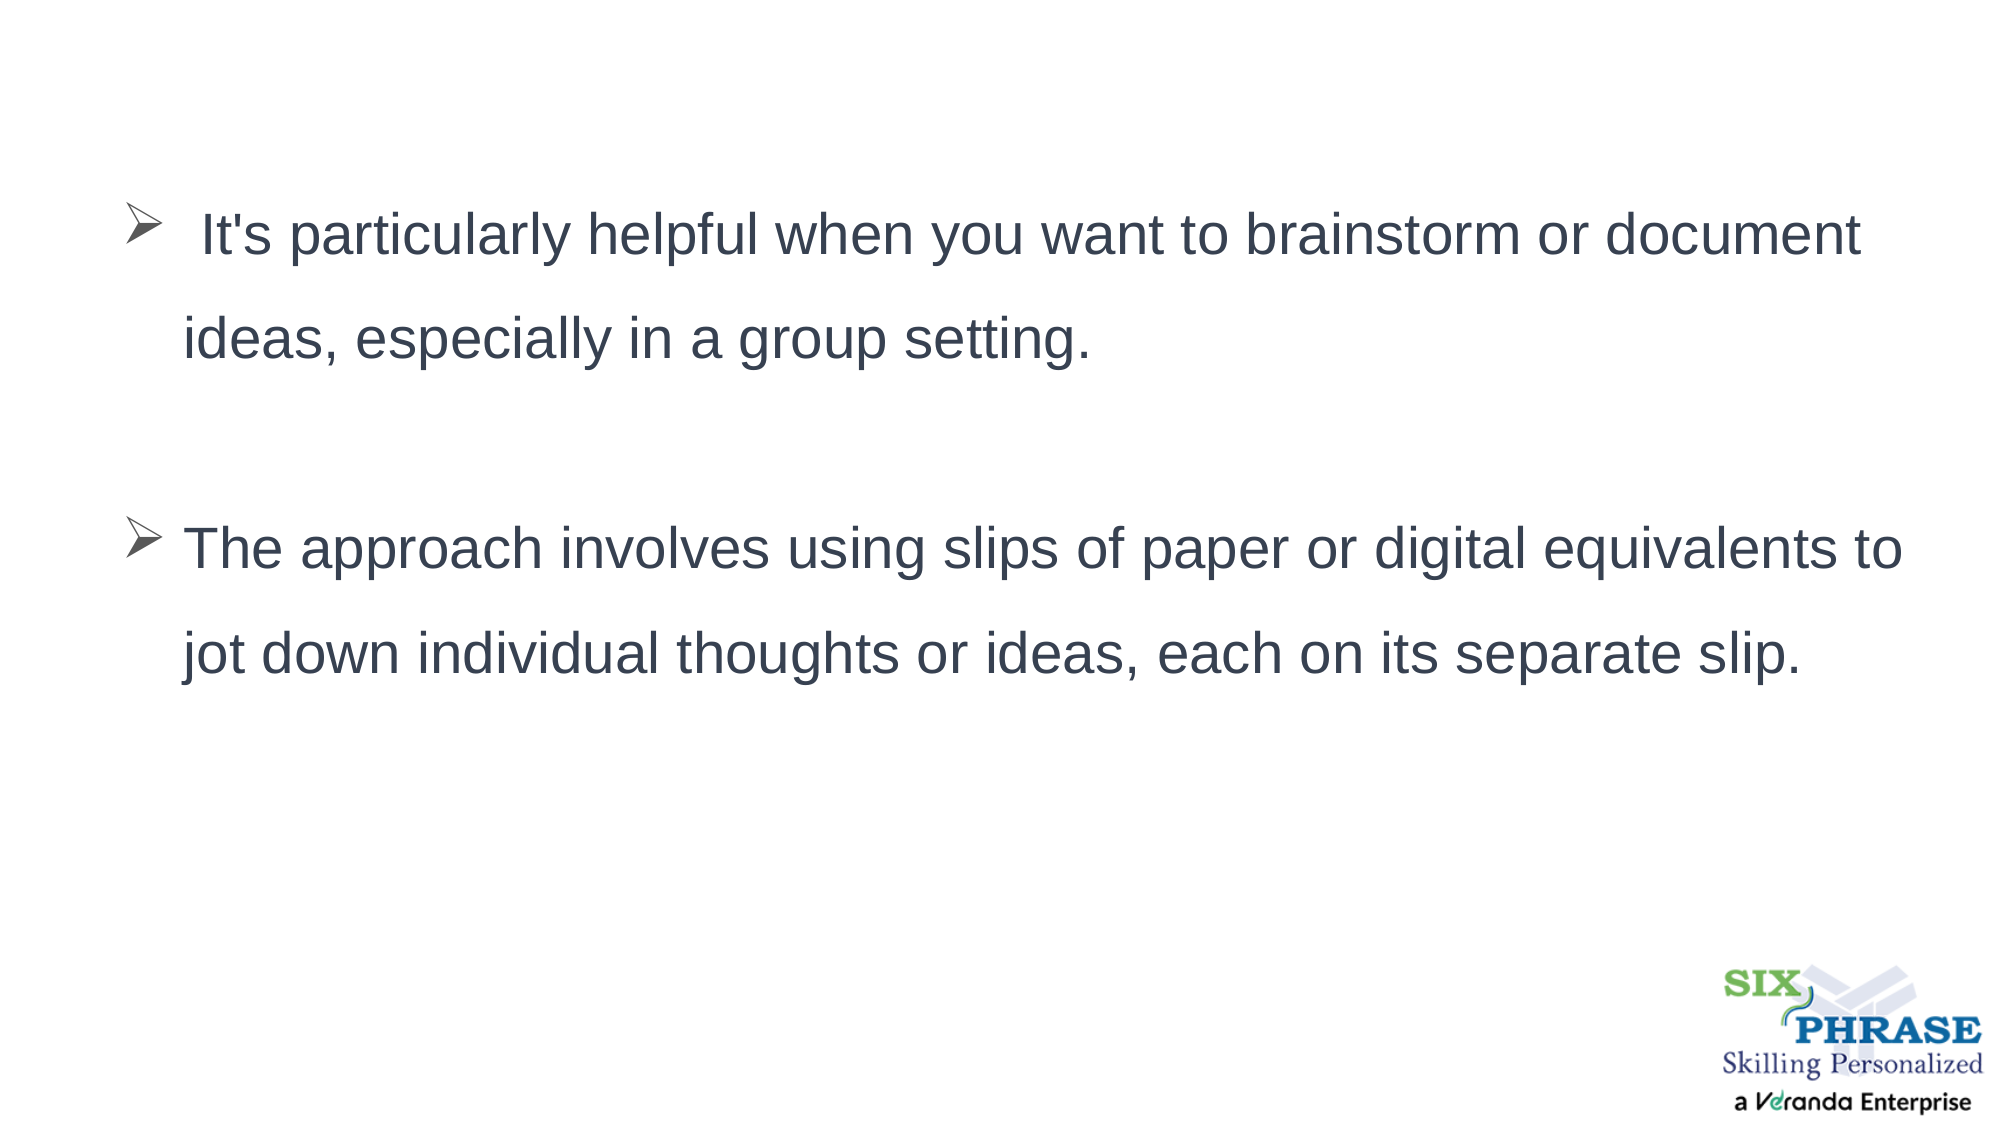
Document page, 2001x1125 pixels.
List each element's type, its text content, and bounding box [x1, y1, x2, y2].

text_box It's particularly helpful when you want to brainstorm or document ideas, especially in a group setting. The approach involves using slips of paper or digital equivalents to jot down individual thoughts or ideas, each on its separate slip. [88, 141, 1953, 1021]
picture [1708, 952, 2000, 1125]
